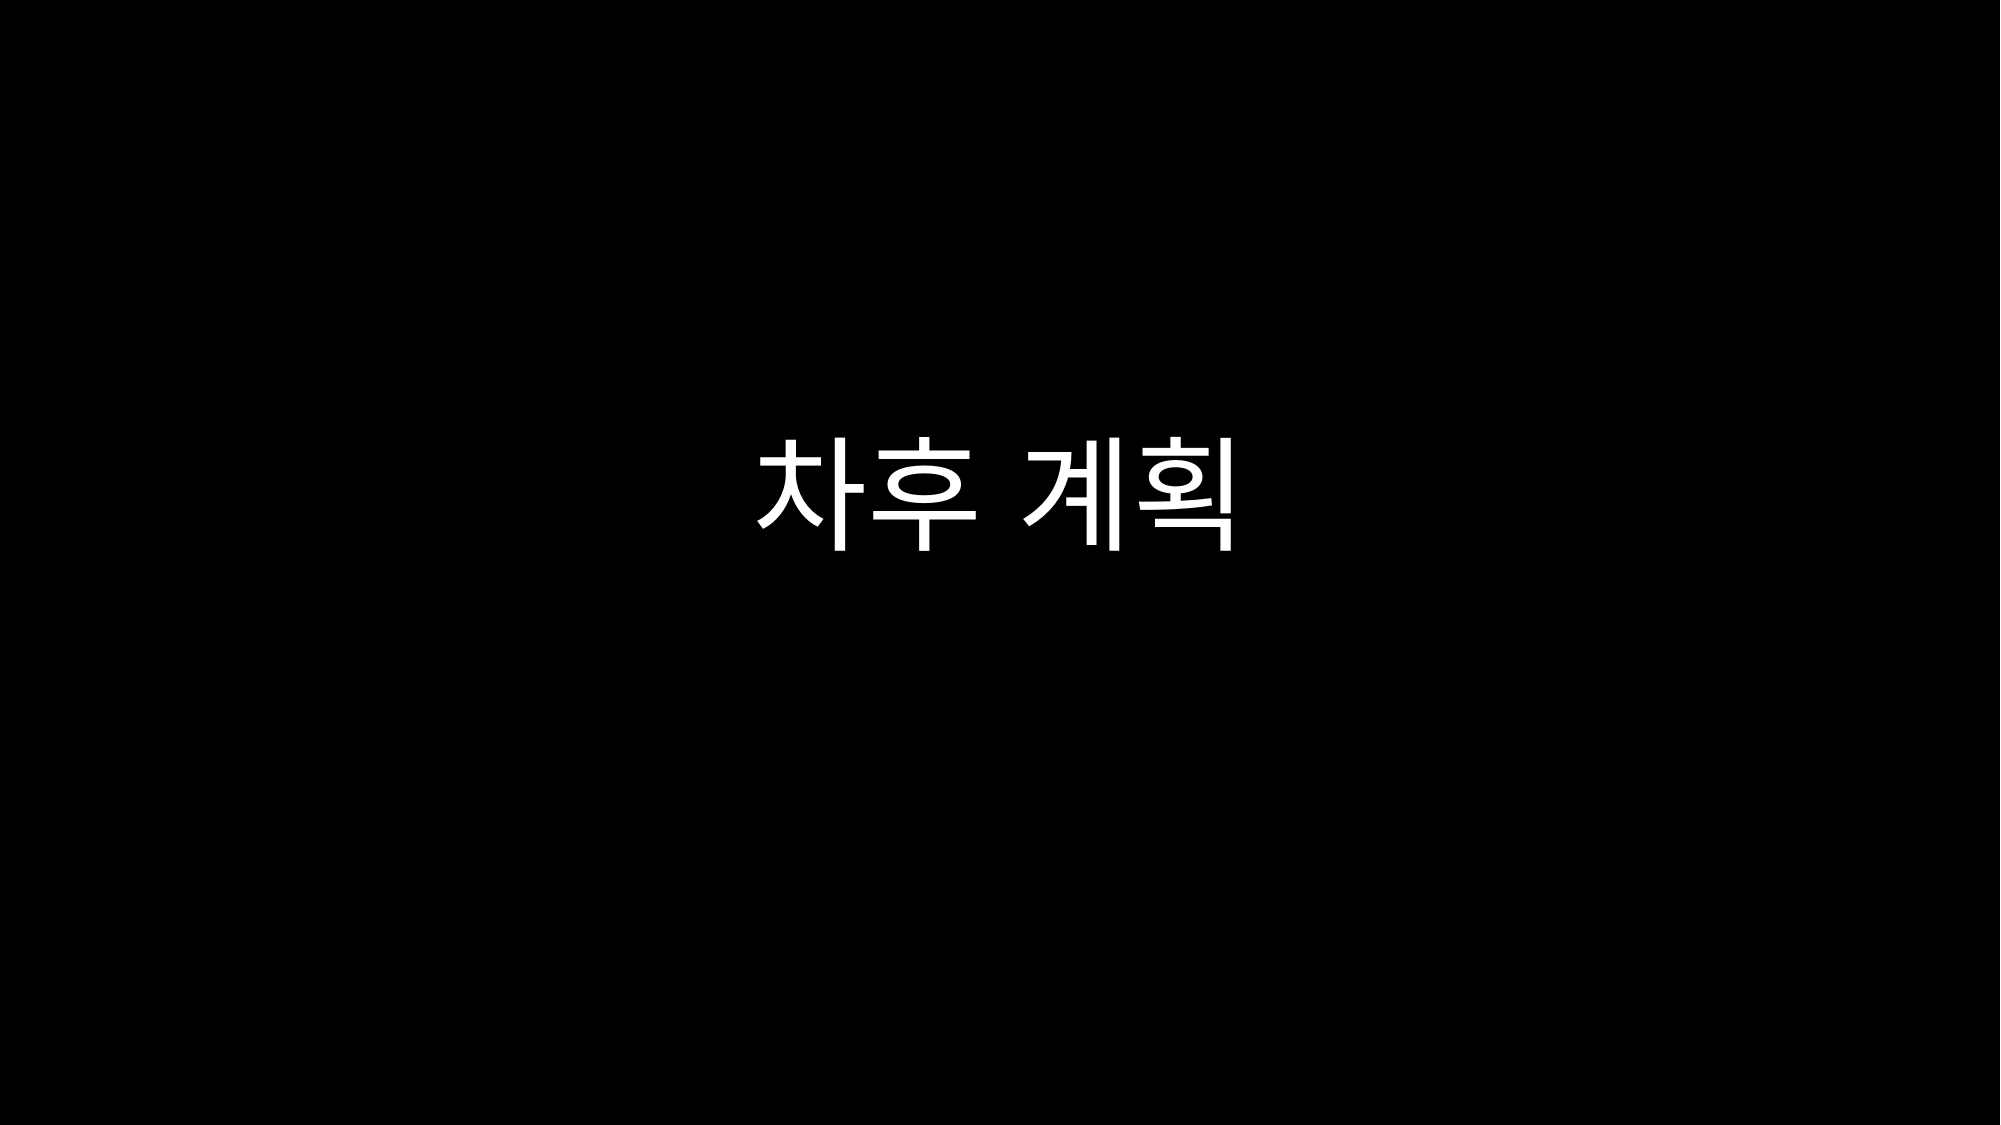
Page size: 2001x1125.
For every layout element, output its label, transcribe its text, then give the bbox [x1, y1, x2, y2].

title 차후 계획 [249, 184, 1750, 576]
